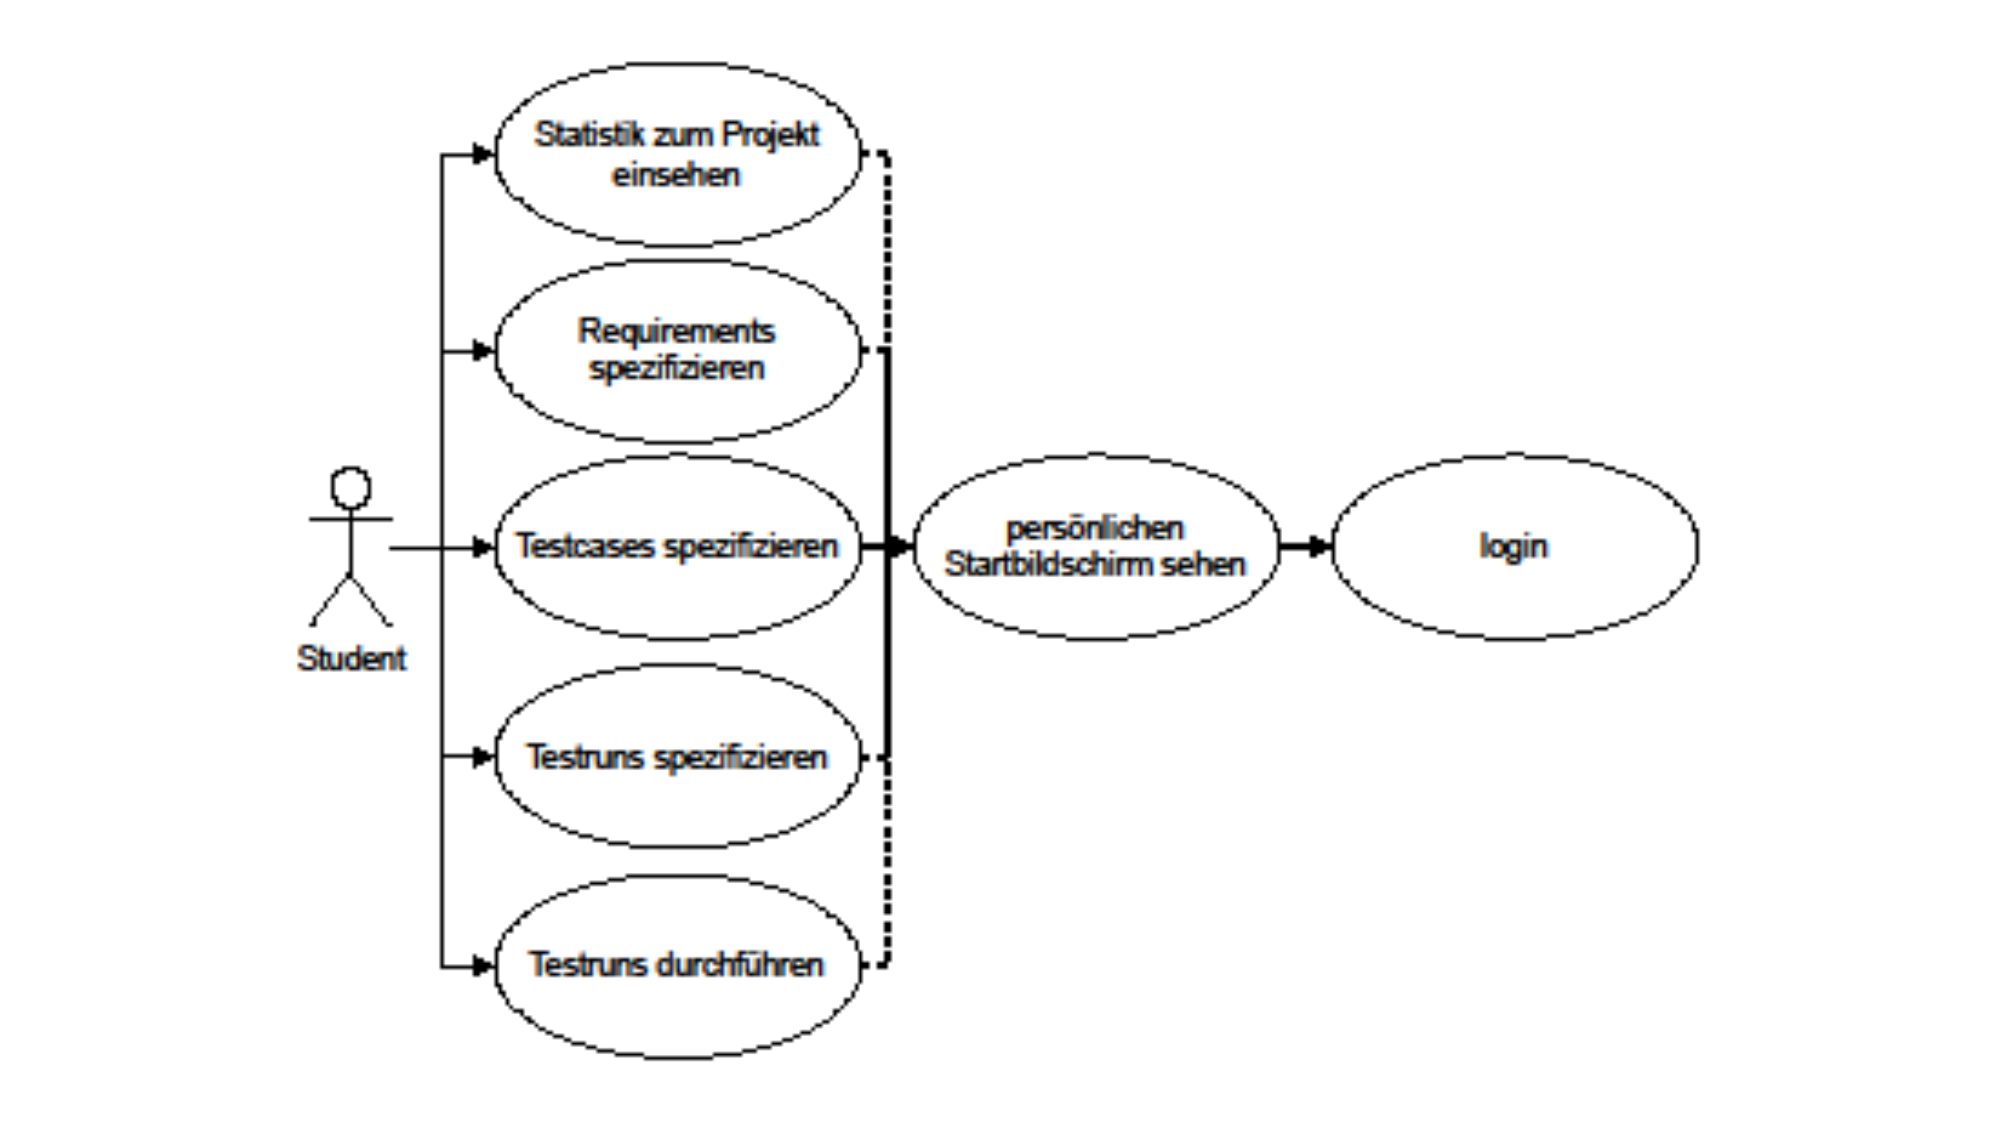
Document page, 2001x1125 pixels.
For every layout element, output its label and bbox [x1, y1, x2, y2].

list [296, 60, 1704, 1065]
